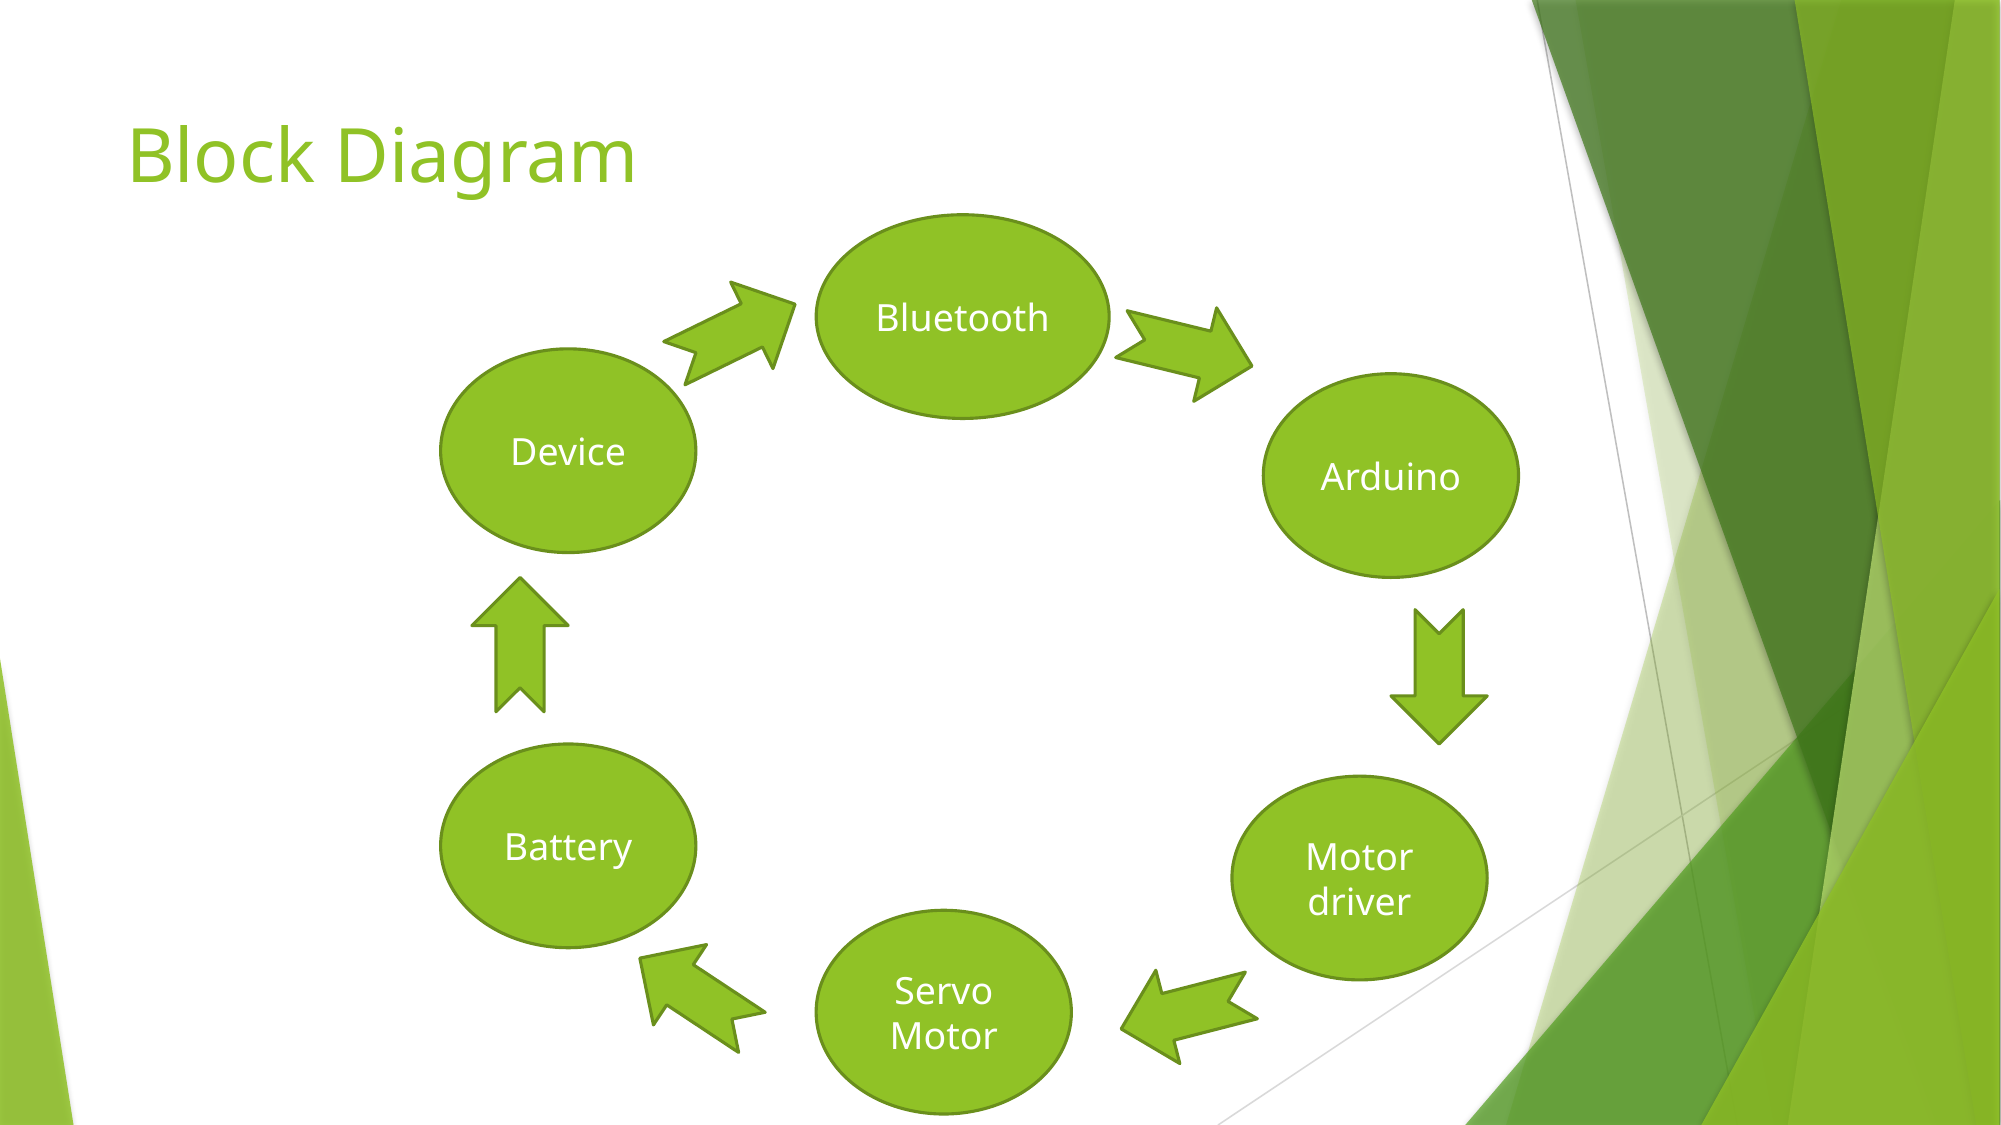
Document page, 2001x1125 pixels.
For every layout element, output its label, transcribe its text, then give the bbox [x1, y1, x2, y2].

text_box Battery [439, 742, 698, 950]
text_box Device [439, 347, 698, 555]
text_box [662, 280, 797, 387]
text_box [1119, 968, 1259, 1065]
text_box [470, 576, 570, 714]
text_box [1389, 608, 1489, 746]
text_box Arduino [1261, 372, 1521, 580]
text_box Motor driver [1230, 774, 1489, 982]
text_box Bluetooth [814, 213, 1111, 421]
text_box [1114, 306, 1254, 403]
title Block Diagram [111, 99, 1522, 317]
text_box Servo Motor [814, 908, 1073, 1116]
text_box [638, 943, 767, 1054]
